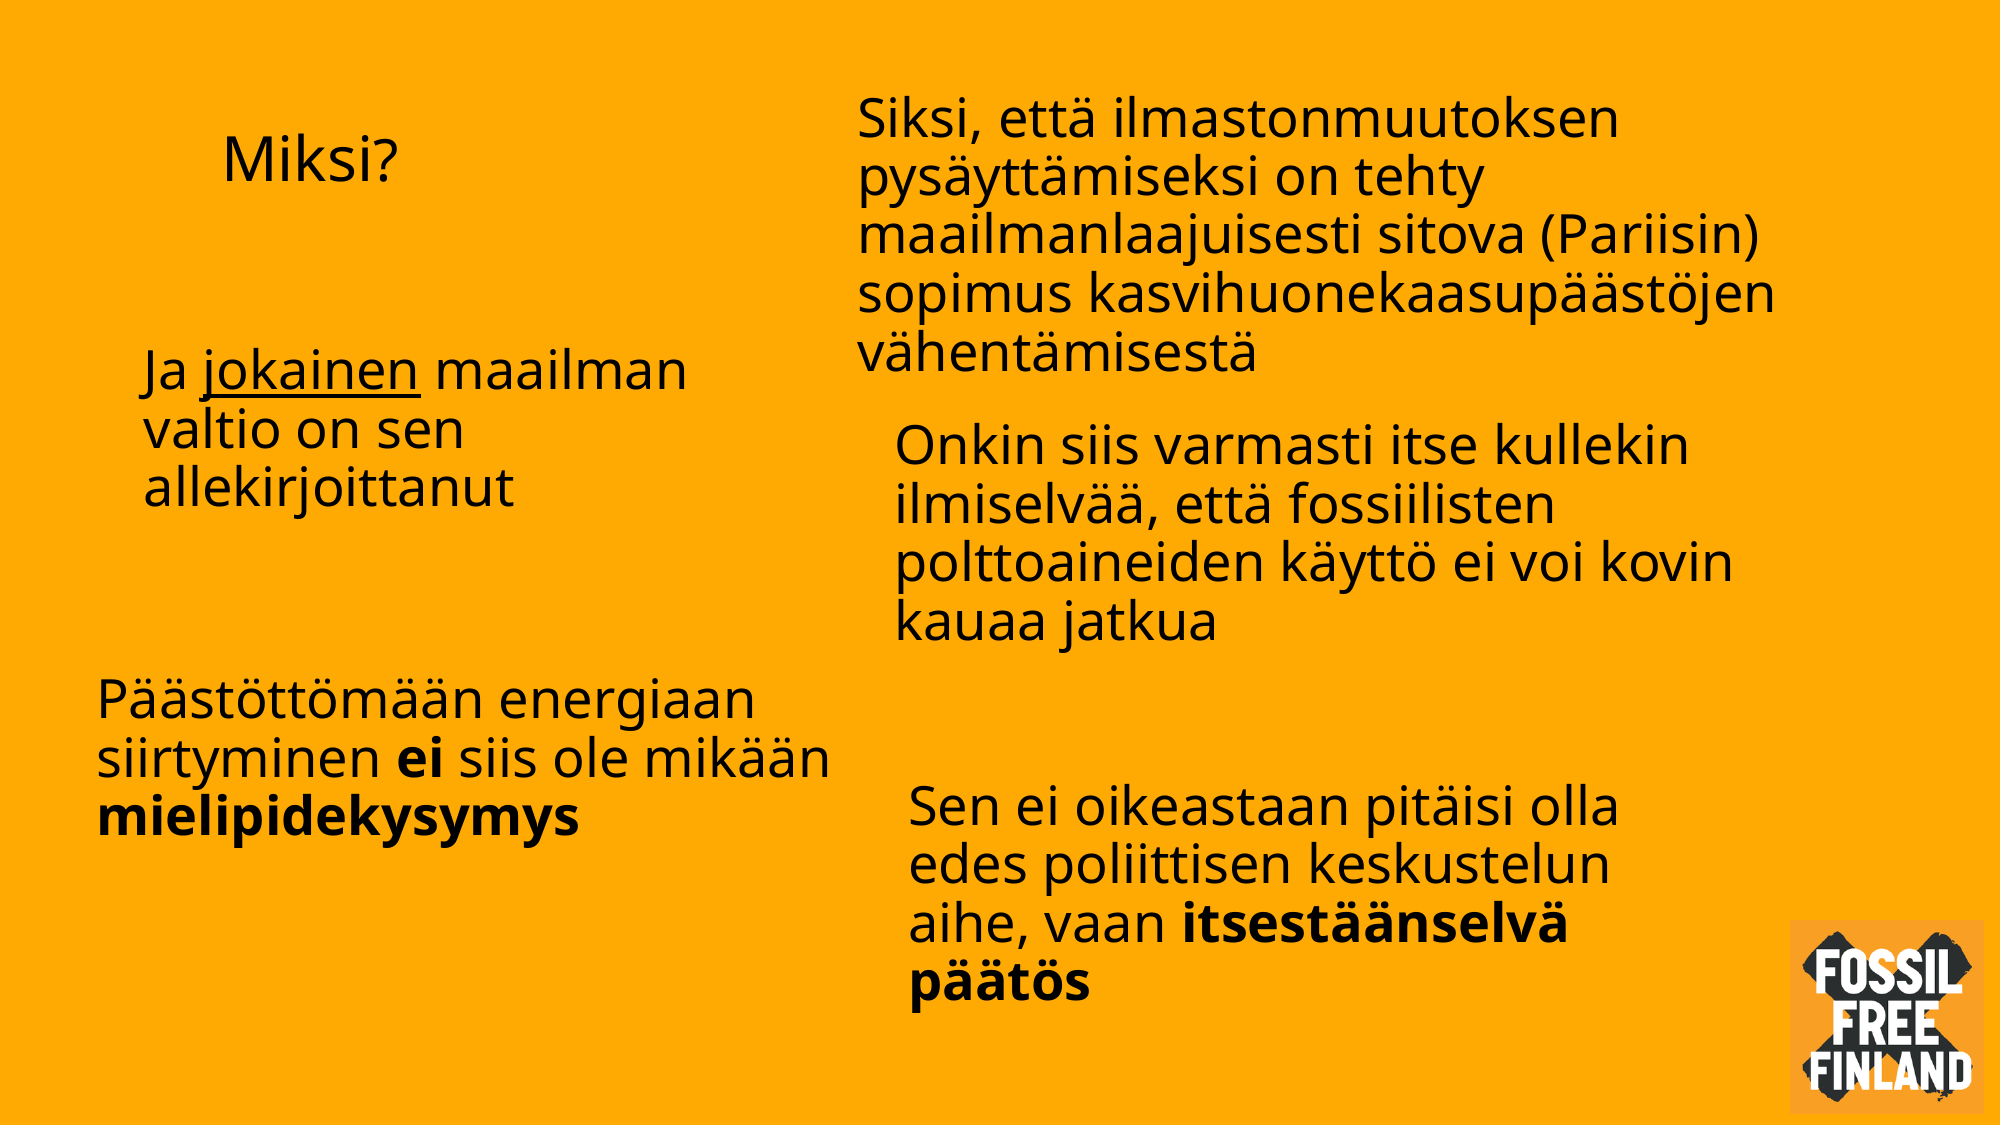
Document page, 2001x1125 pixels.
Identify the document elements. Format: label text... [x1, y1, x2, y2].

list Siksi, että ilmastonmuutoksen pysäyttämiseksi on tehty maailmanlaajuisesti sitova (Pariisin) sopimus kasvihuonekaasupäästöjen vähentämisestä [842, 82, 1990, 386]
text_box Sen ei oikeastaan pitäisi olla edes poliittisen keskustelun aihe, vaan itsestäänselvä päätös [893, 770, 1764, 1025]
list Miksi? [205, 120, 516, 216]
text_box Ja jokainen maailman valtio on sen allekirjoittanut [128, 335, 828, 549]
picture [1790, 920, 1984, 1114]
text_box Onkin siis varmasti itse kullekin ilmiselvää, että fossiilisten polttoaineiden käyttö ei voi kovin kauaa jatkua [879, 410, 1881, 686]
text_box Päästöttömään energiaan siirtyminen ei siis ole mikään mielipidekysymys [81, 664, 932, 878]
